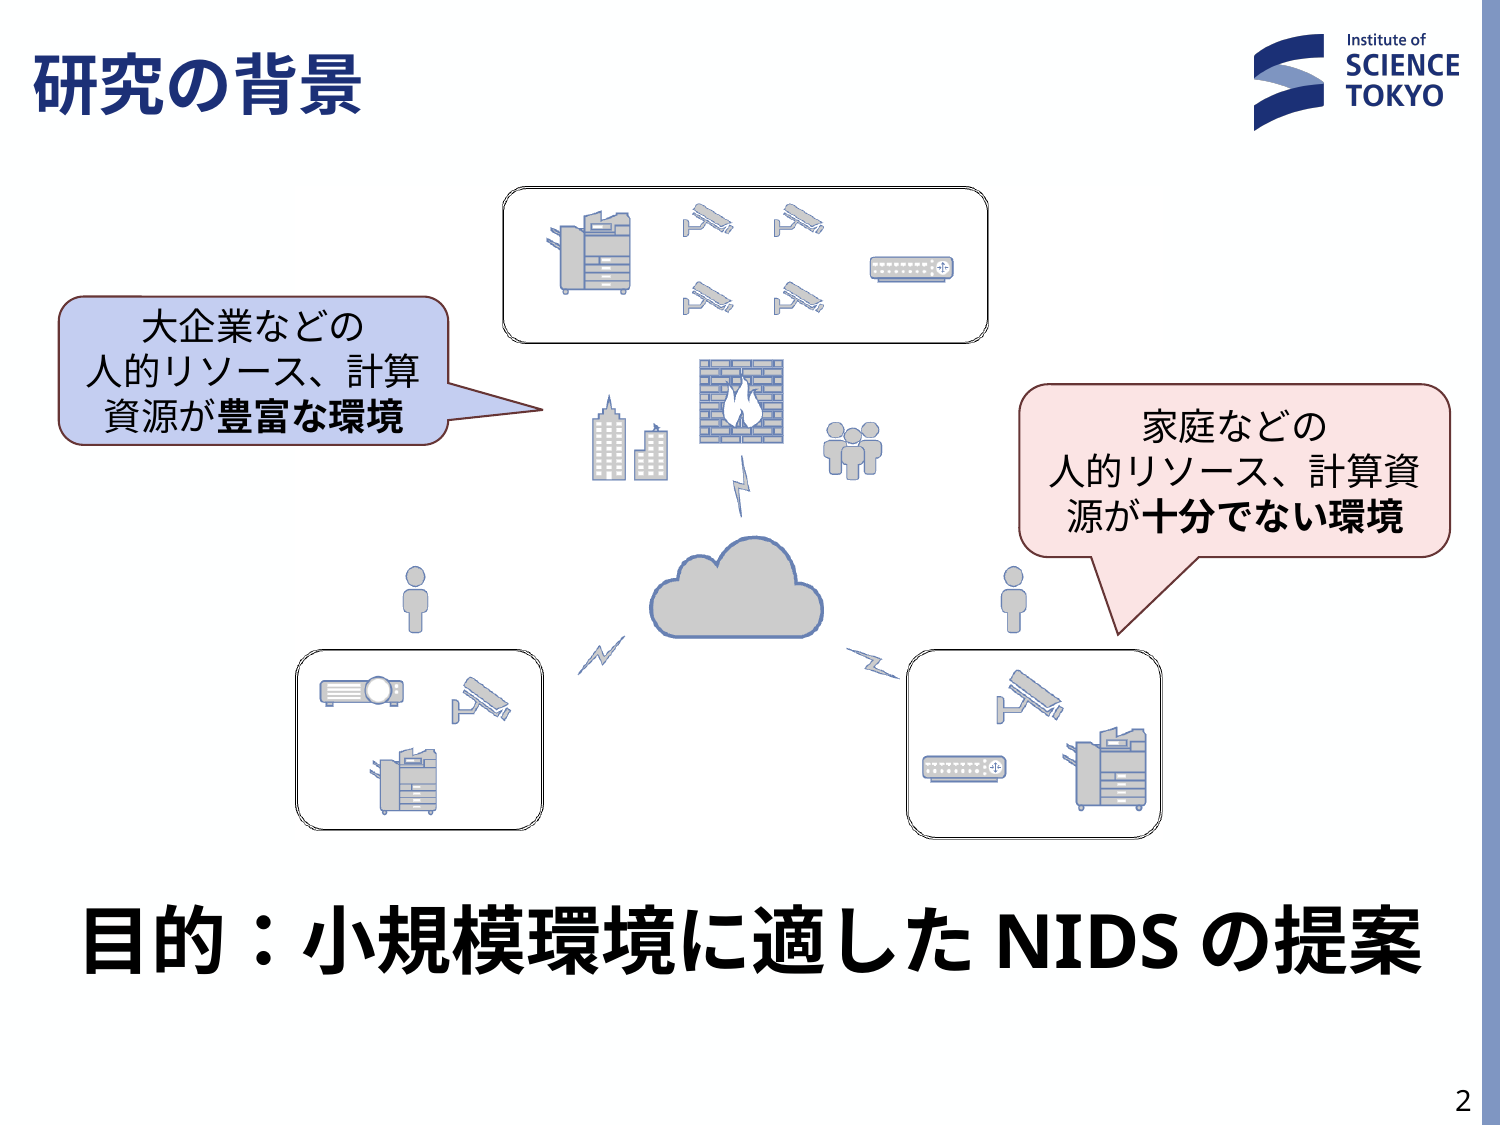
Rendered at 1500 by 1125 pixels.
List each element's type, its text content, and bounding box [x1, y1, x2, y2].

text_box 家庭などの 人的リソース、計算資源が十分でない環境 [1163, 383, 1452, 593]
text_box 大企業などの 人的リソース、計算資源が豊富な環境 [57, 295, 295, 446]
slide_number 2 [1413, 1072, 1487, 1125]
title 研究の背景 [17, 44, 1125, 130]
picture [1254, 33, 1459, 131]
text_box 目的：小規模環境に適したNIDSの提案 [58, 872, 1442, 1005]
picture [295, 186, 1163, 840]
